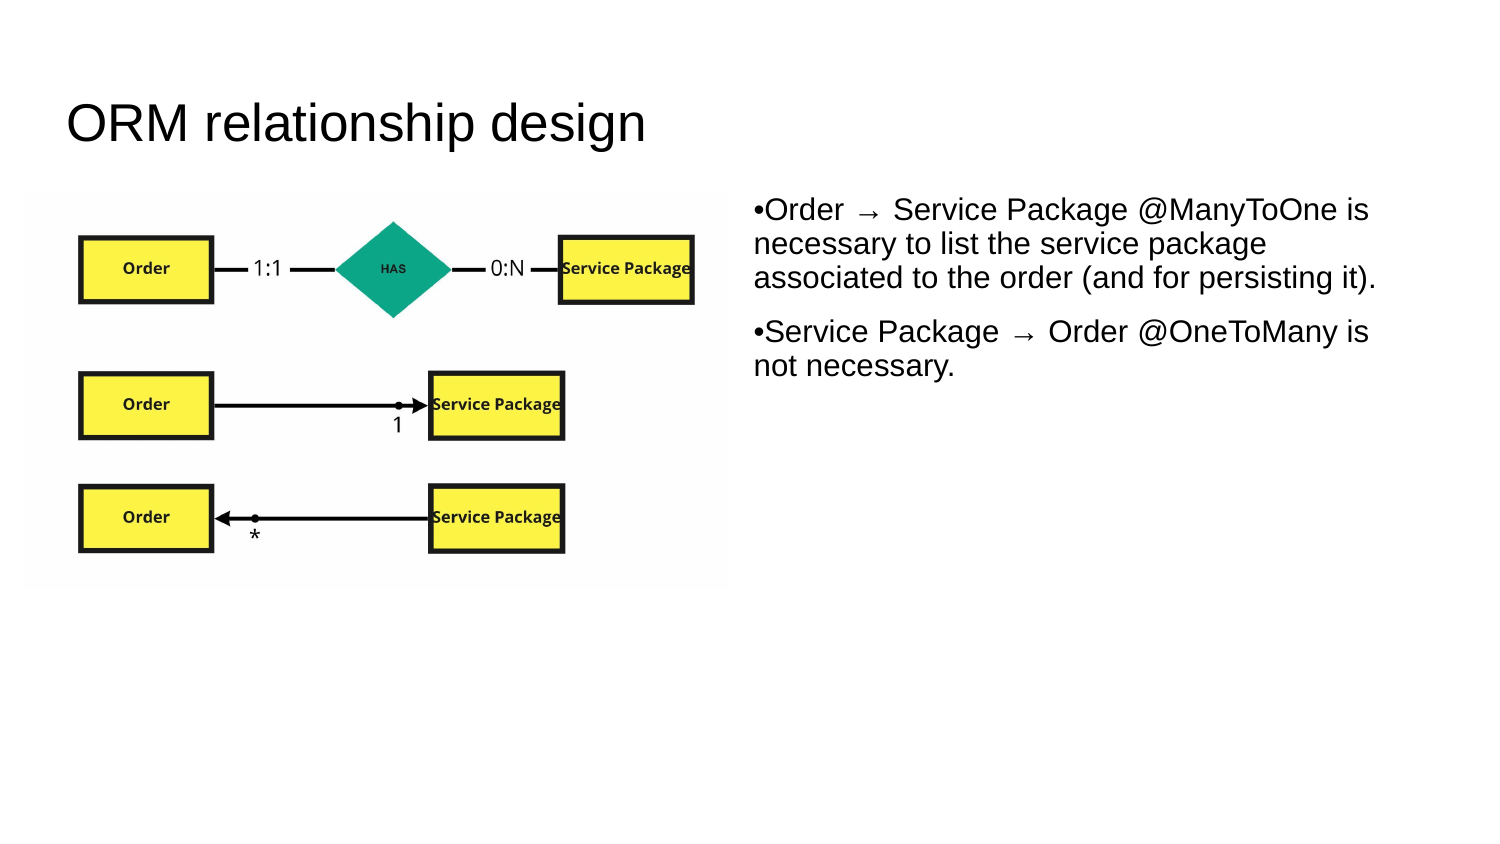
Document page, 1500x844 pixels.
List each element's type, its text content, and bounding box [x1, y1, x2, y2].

picture [24, 191, 728, 589]
text_box •Order → Service Package @ManyToOne is necessary to list the service package associated to the order (and for persisting it). •Service Package → Order @OneToMany is not necessary. [738, 178, 1412, 399]
title ORM relationship design [51, 72, 1449, 167]
